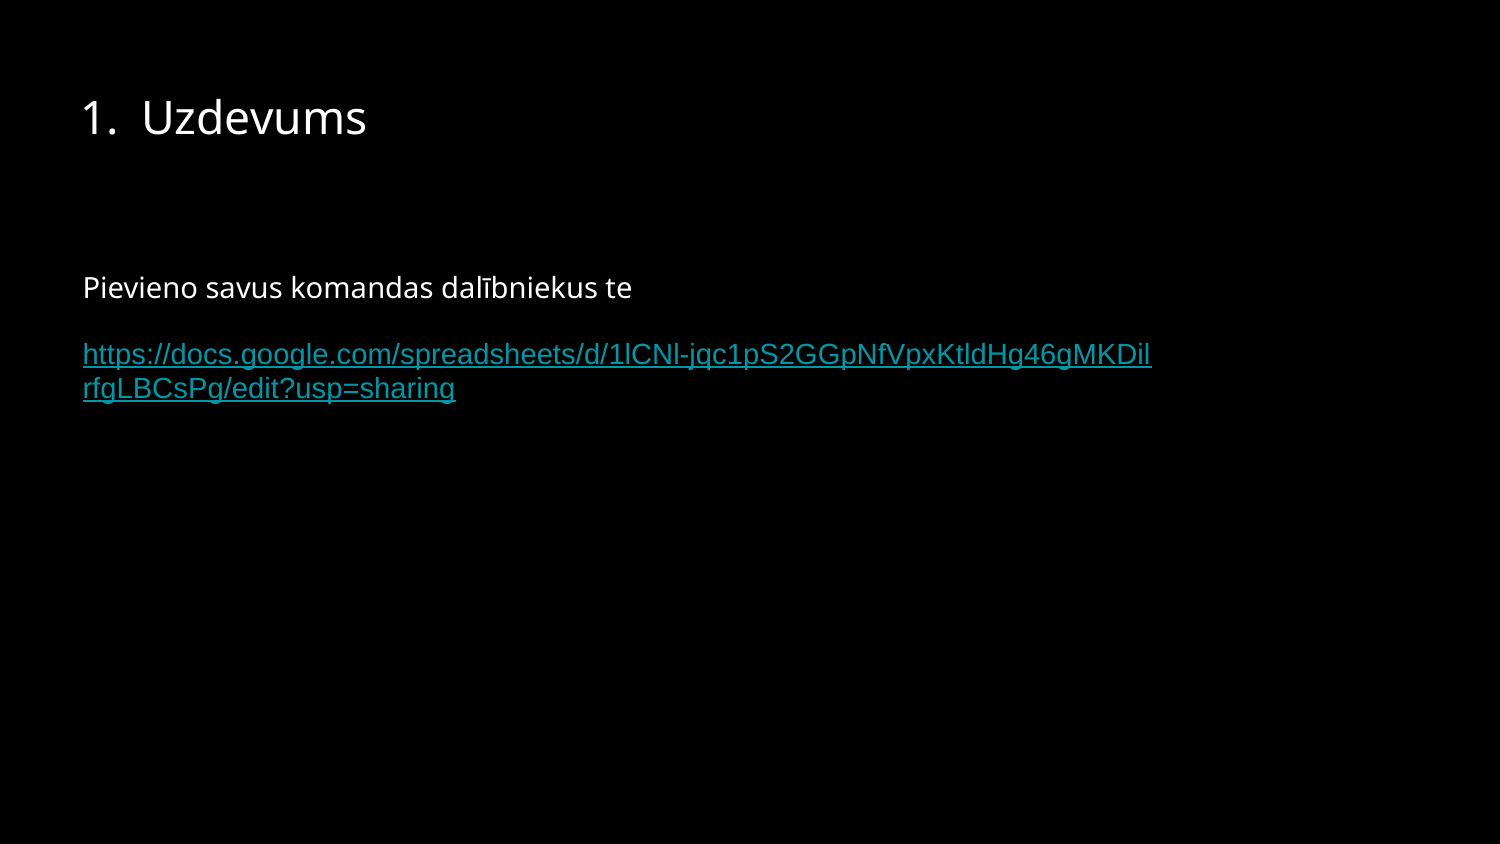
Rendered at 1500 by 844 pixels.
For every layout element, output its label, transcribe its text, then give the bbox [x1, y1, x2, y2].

title Uzdevums [51, 72, 1449, 167]
list Pievieno savus komandas dalībniekus te https://docs.google.com/spreadsheets/d/1lCNl-jqc1pS2GGpNfVpxKtldHg46gMKDilrfgLBCsPg/edit?usp=sharing [67, 179, 1175, 740]
